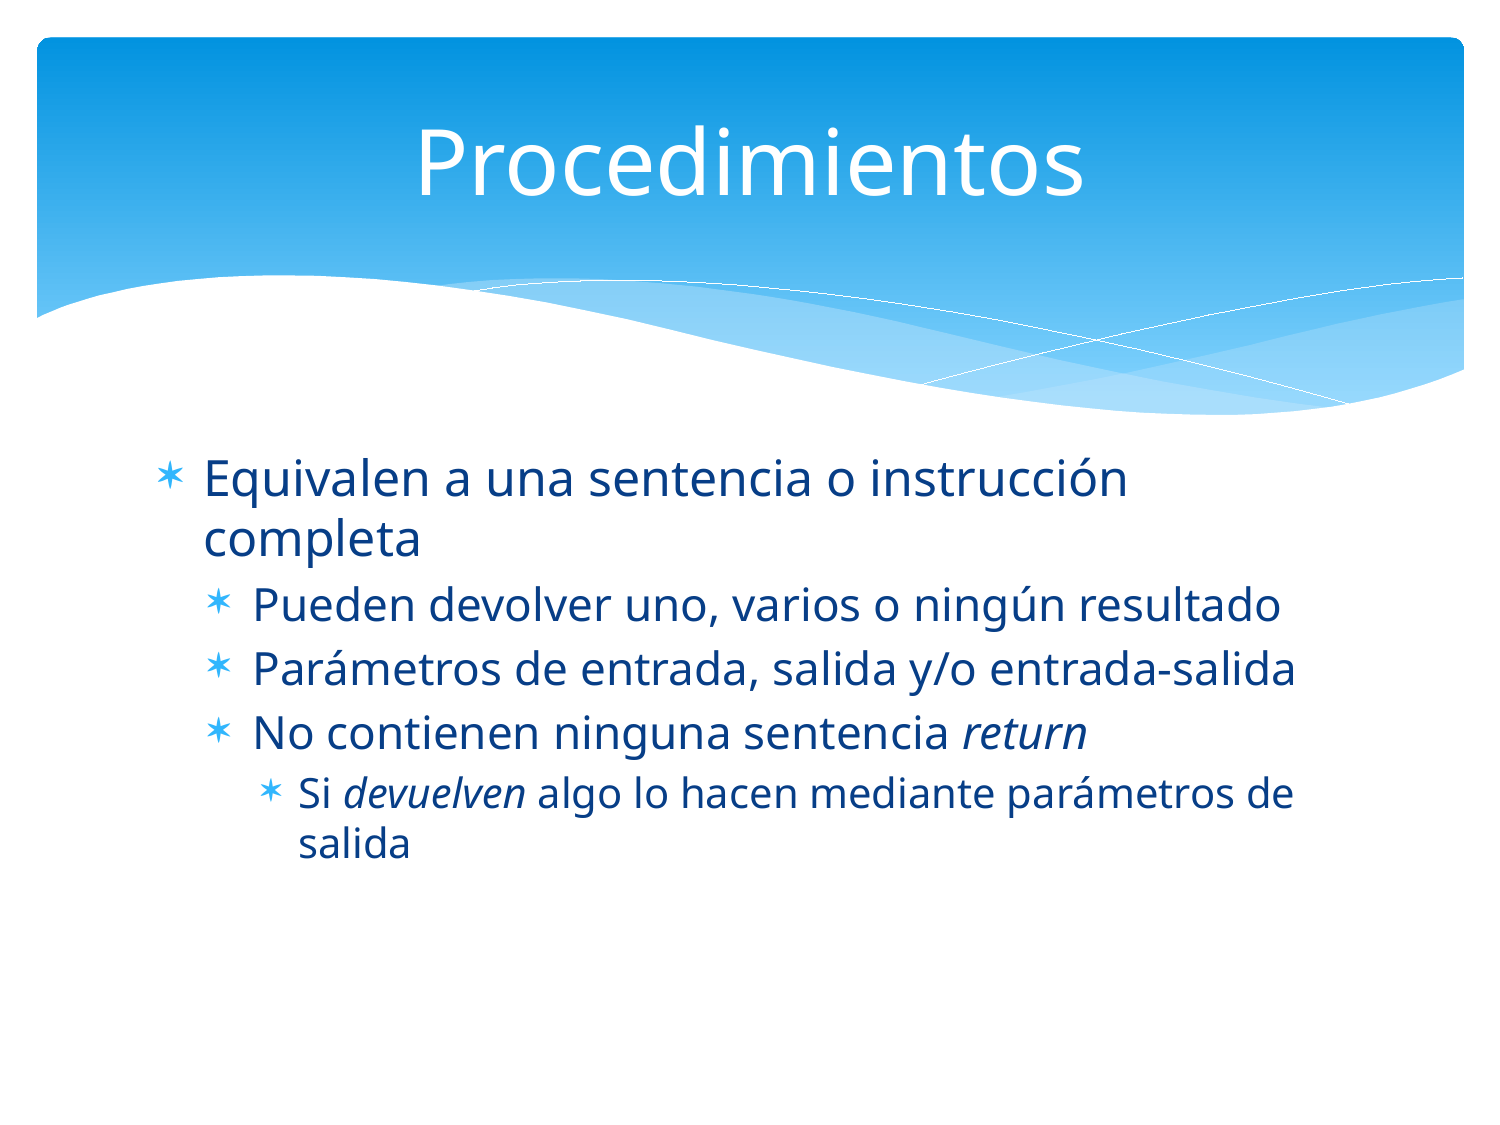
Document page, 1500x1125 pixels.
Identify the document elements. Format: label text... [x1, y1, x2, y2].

title Procedimientos [75, 55, 1425, 261]
list Equivalen a una sentencia o instrucción completa Pueden devolver uno, varios o ningún resultado Parámetros de entrada, salida y/o entrada-salida No contienen ninguna sentencia return Si devuelven algo lo hacen mediante parámetros de salida [143, 438, 1359, 1005]
